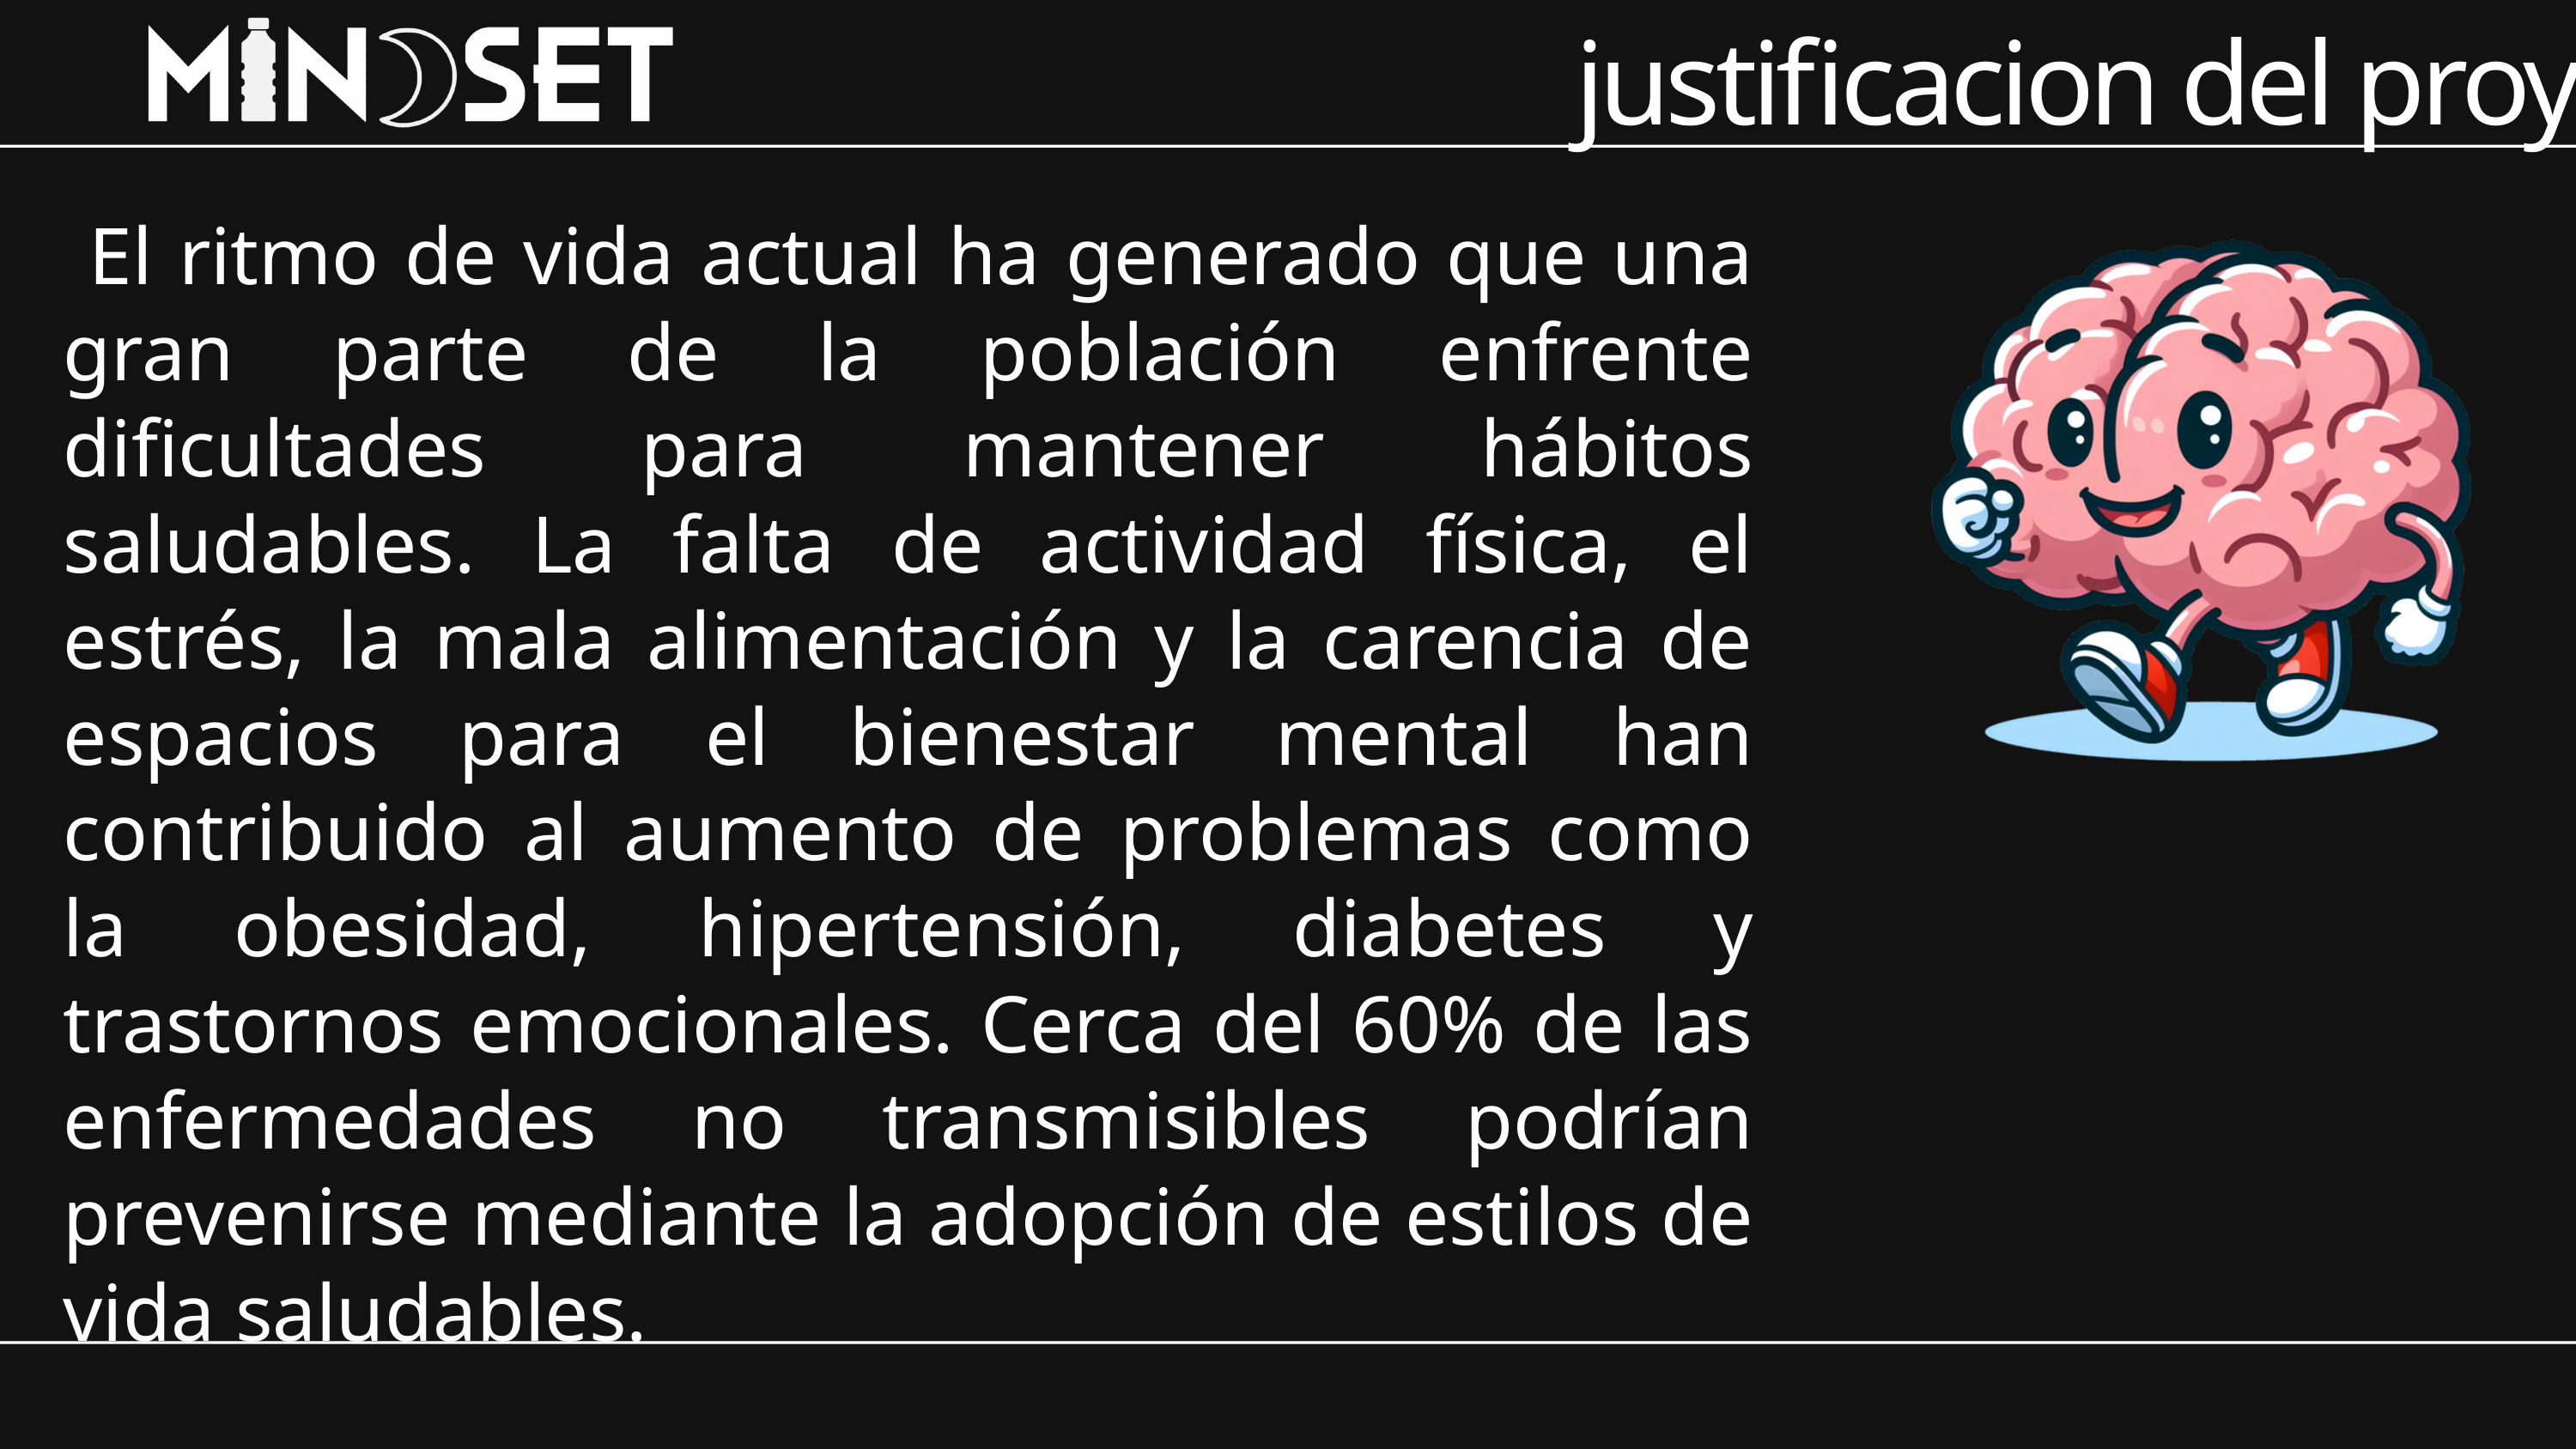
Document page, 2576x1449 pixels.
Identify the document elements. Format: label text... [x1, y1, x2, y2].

text_box [99, 0, 725, 204]
text_box El ritmo de vida actual ha generado que una gran parte de la población enfrente dificultades para mantener hábitos saludables. La falta de actividad física, el estrés, la mala alimentación y la carencia de espacios para el bienestar mental han contribuido al aumento de problemas como la obesidad, hipertensión, diabetes y trastornos emocionales. Cerca del 60% de las enfermedades no transmisibles podrían prevenirse mediante la adopción de estilos de vida saludables. [63, 204, 1754, 1449]
text_box justificacion del proyecto [1575, 1, 2576, 149]
text_box [1906, 205, 2497, 796]
